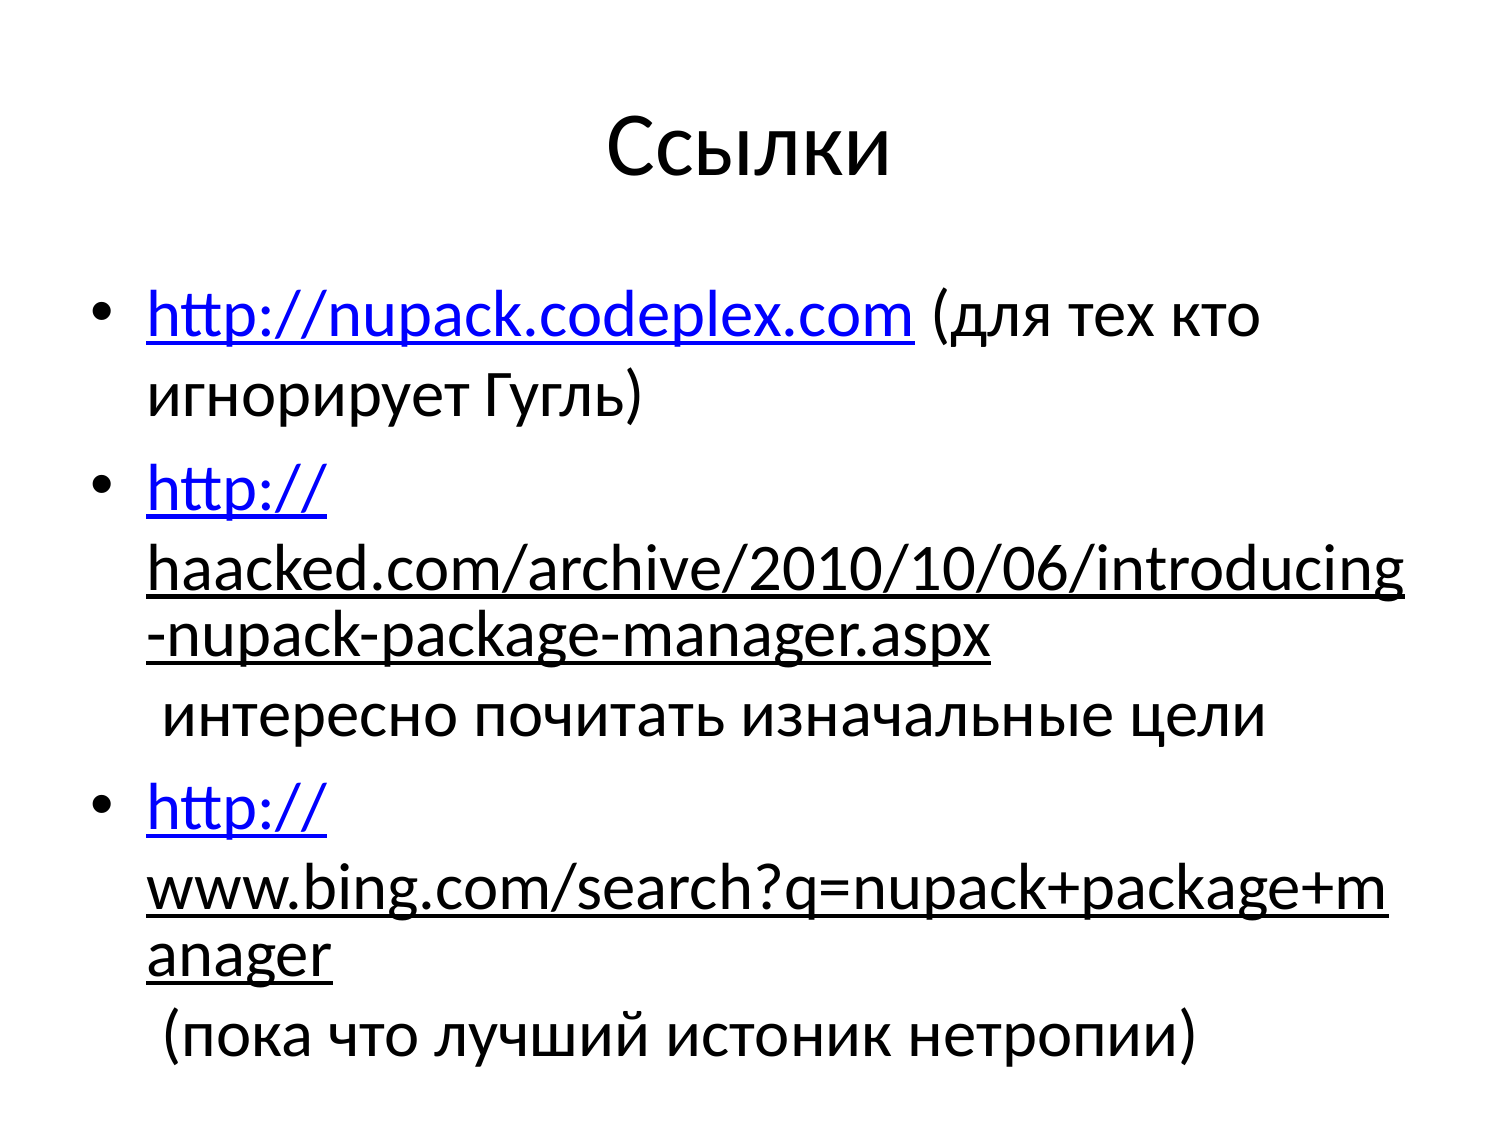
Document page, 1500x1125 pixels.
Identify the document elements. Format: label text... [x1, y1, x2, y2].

list http://nupack.codeplex.com (для тех кто игнорирует Гугль) http://haacked.com/archive/2010/10/06/introducing-nupack-package-manager.aspx интересно почитать изначальные цели http://www.bing.com/search?q=nupack+package+manager (пока что лучший истоник нетропии) [75, 262, 1425, 1005]
title Ссылки [75, 45, 1425, 233]
